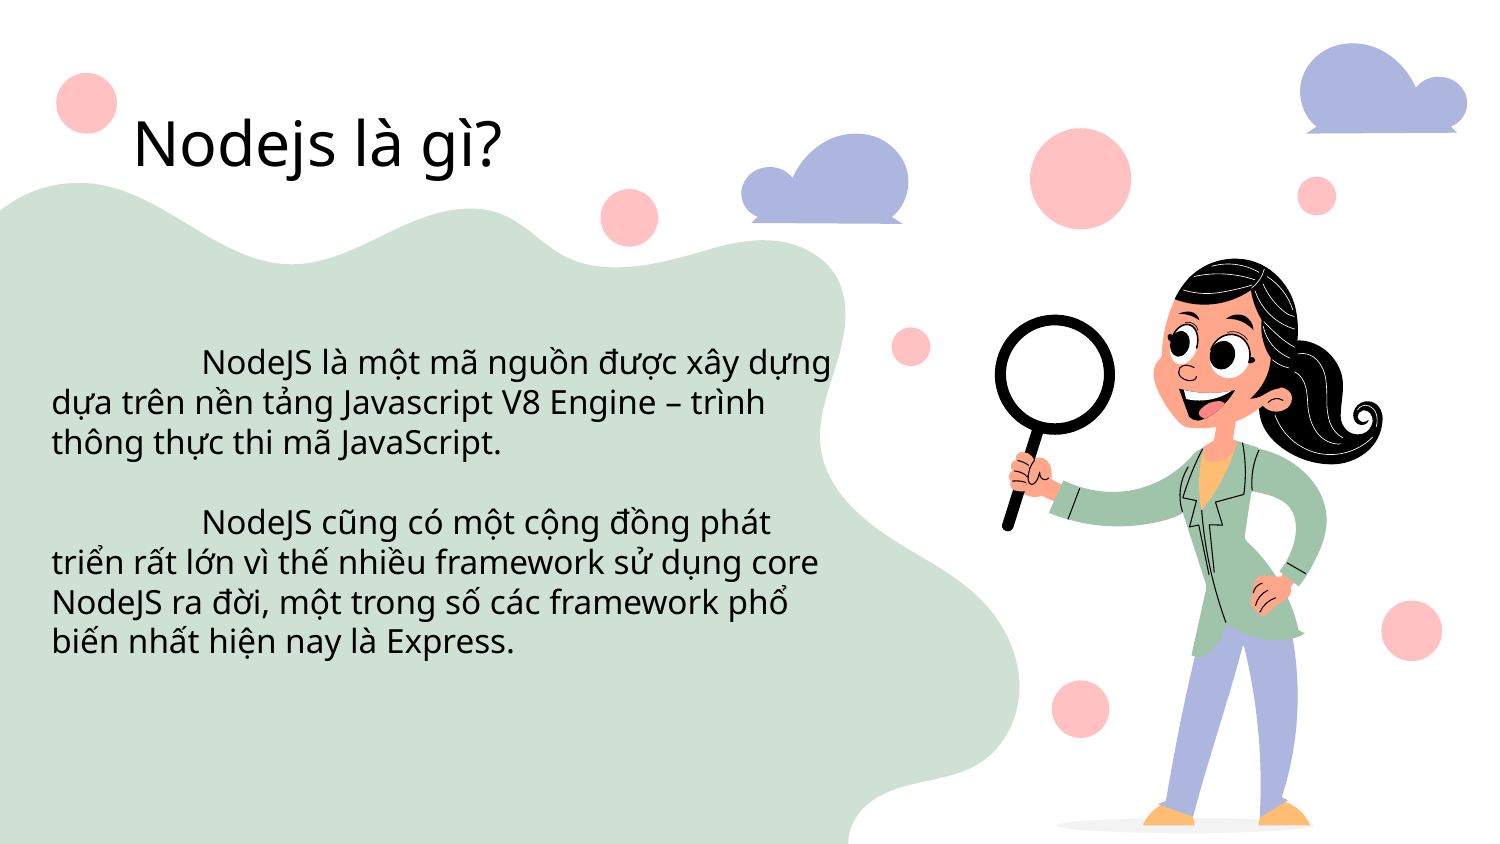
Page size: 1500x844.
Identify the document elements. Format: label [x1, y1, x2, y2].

text_box [0, 0, 1384, 844]
